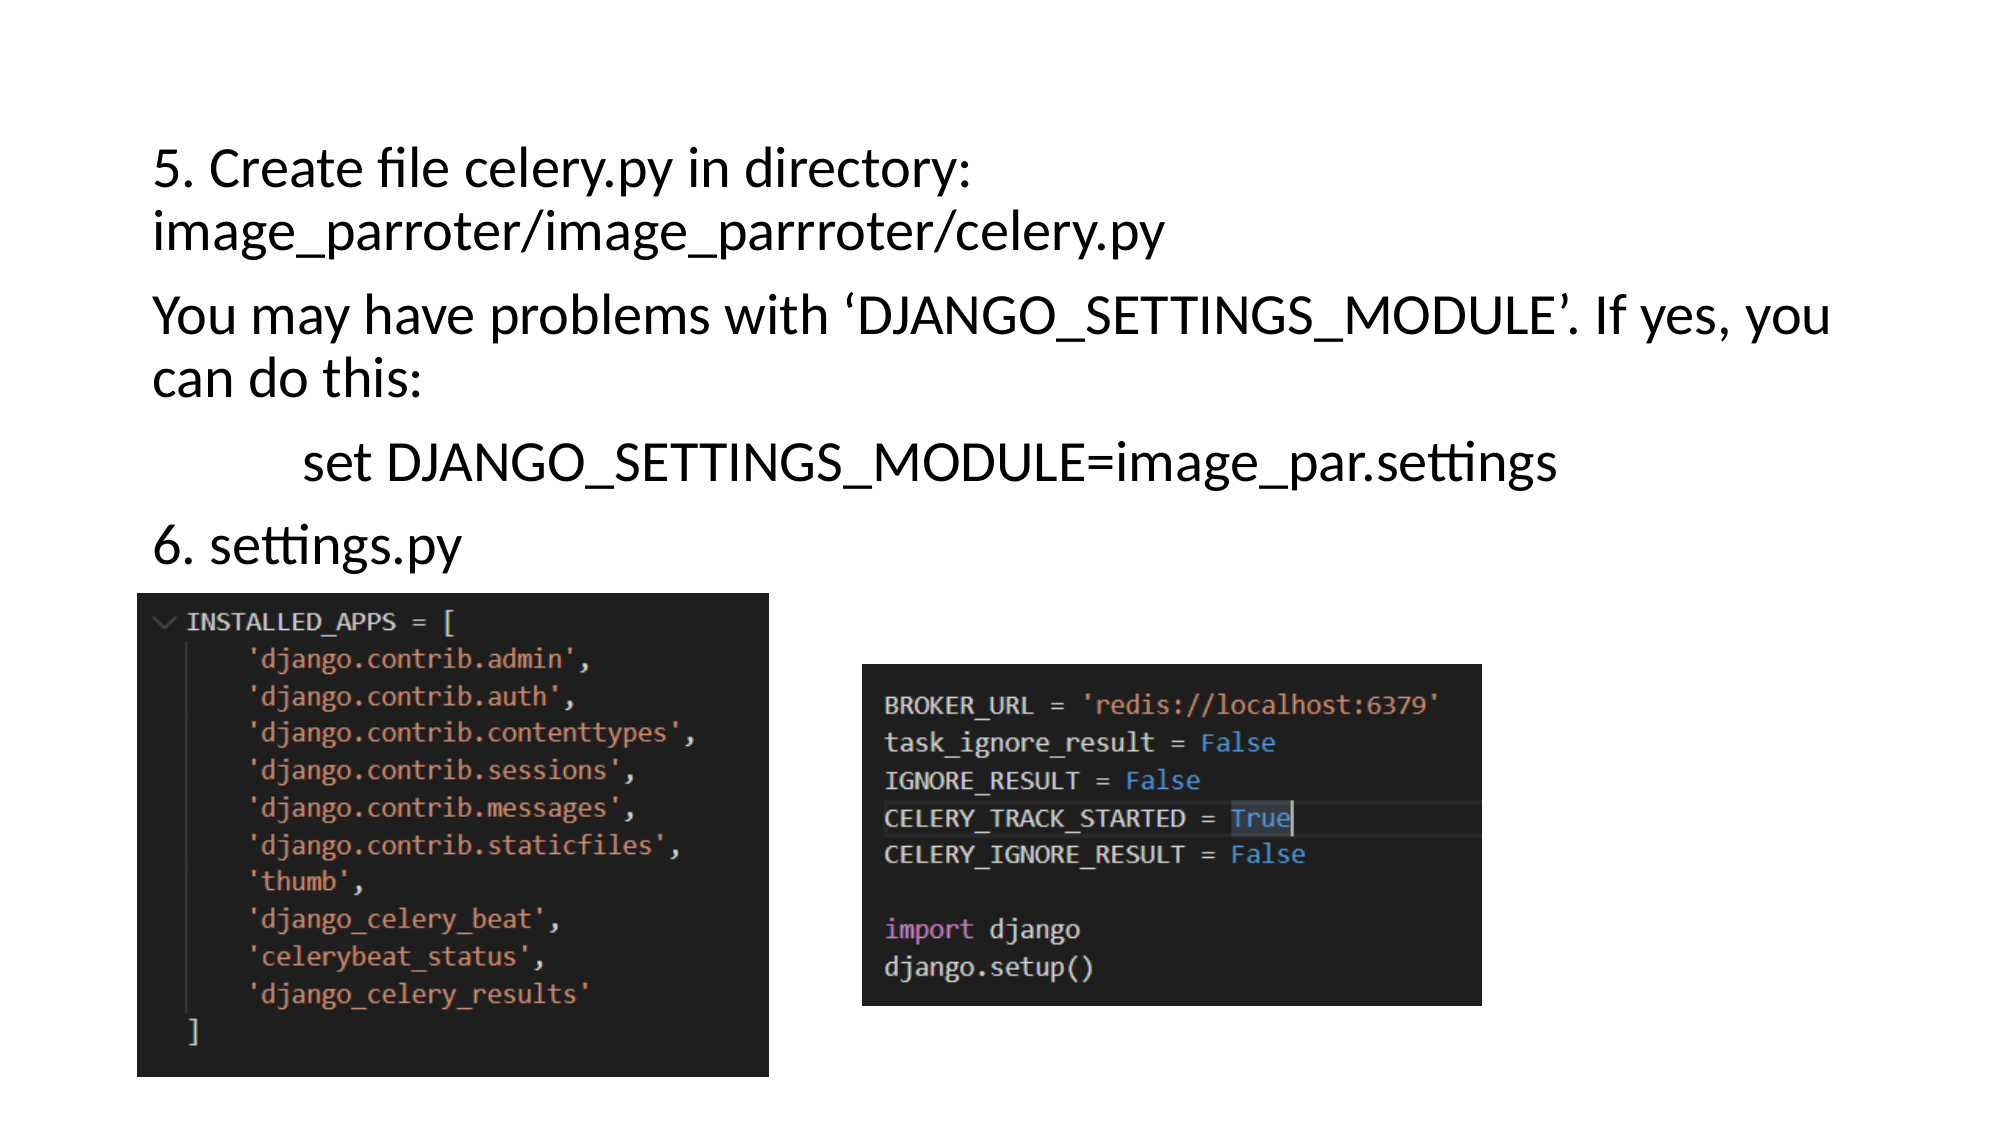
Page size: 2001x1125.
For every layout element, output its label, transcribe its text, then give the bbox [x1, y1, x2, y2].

list 5. Create file celery.py in directory: image_parroter/image_parrroter/celery.py You may have problems with ‘DJANGO_SETTINGS_MODULE’. If yes, you can do this: set DJANGO_SETTINGS_MODULE=image_par.settings 6. settings.py [137, 129, 1863, 1014]
picture [862, 664, 1482, 1006]
picture [137, 593, 769, 1077]
